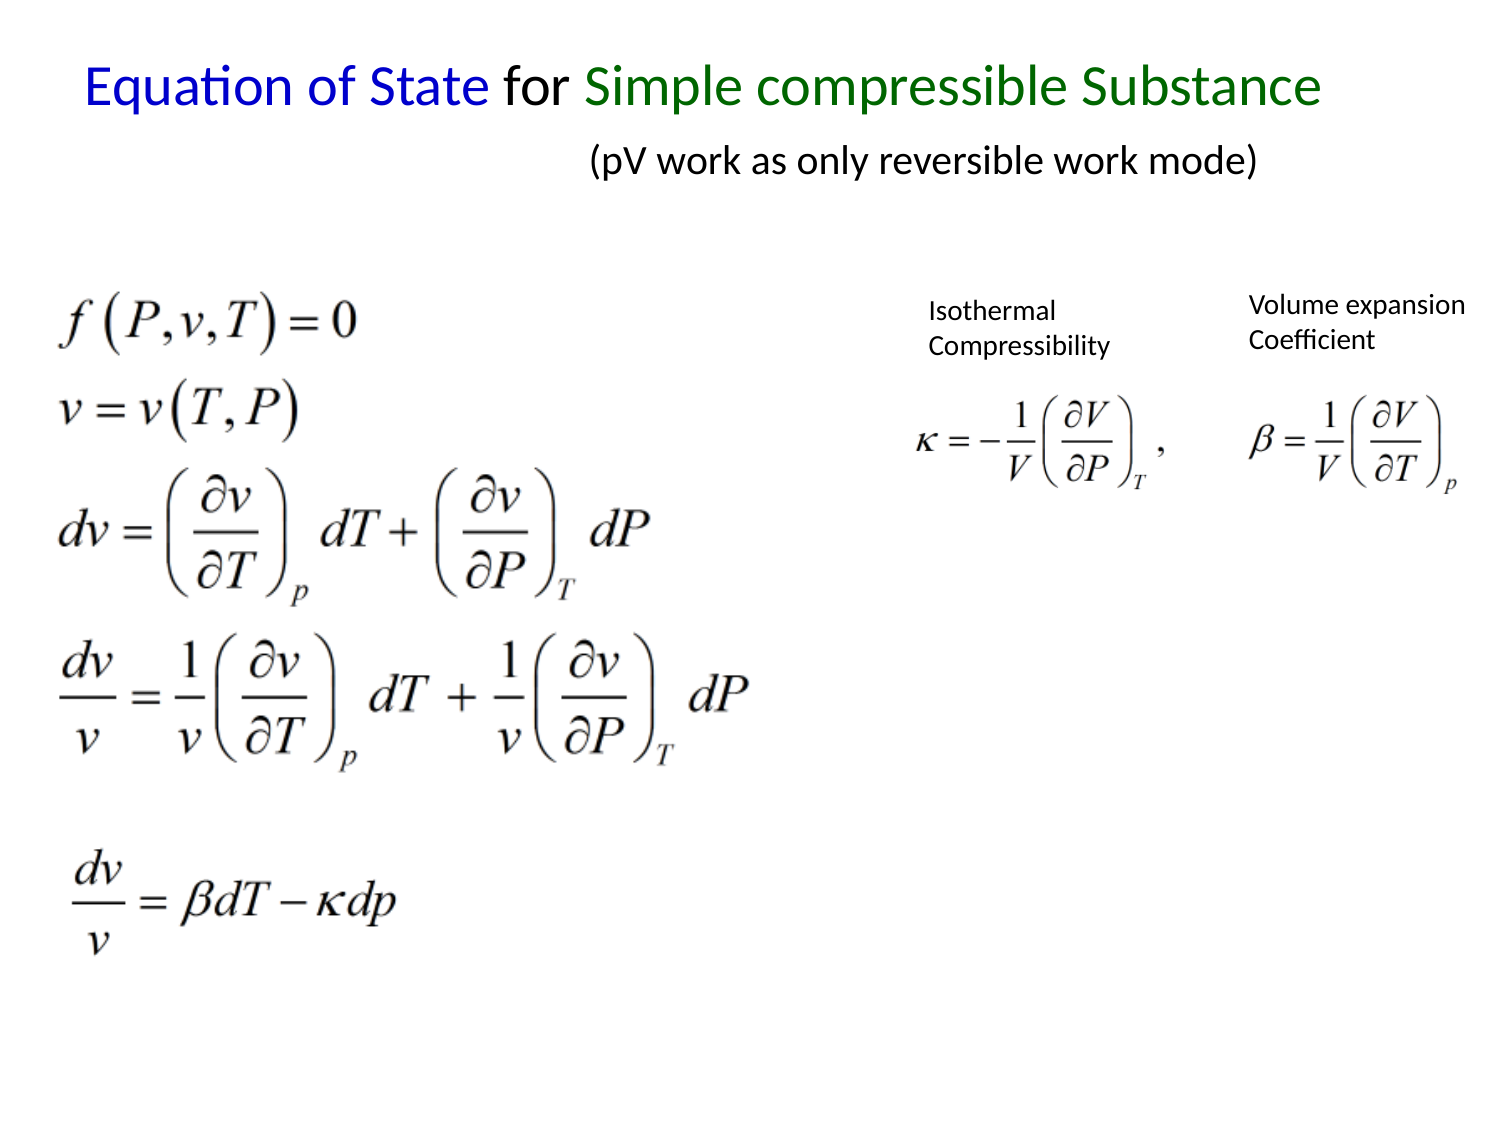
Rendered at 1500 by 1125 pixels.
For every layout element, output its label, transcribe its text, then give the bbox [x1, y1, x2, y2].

picture [66, 837, 405, 966]
picture [53, 287, 762, 788]
text_box Volume expansion Coefficient [1234, 278, 1482, 363]
text_box Equation of State for Simple compressible Substance (pV work as only reversible work mode) [70, 39, 1338, 195]
picture [912, 383, 1463, 501]
text_box Isothermal Compressibility [913, 284, 1126, 369]
